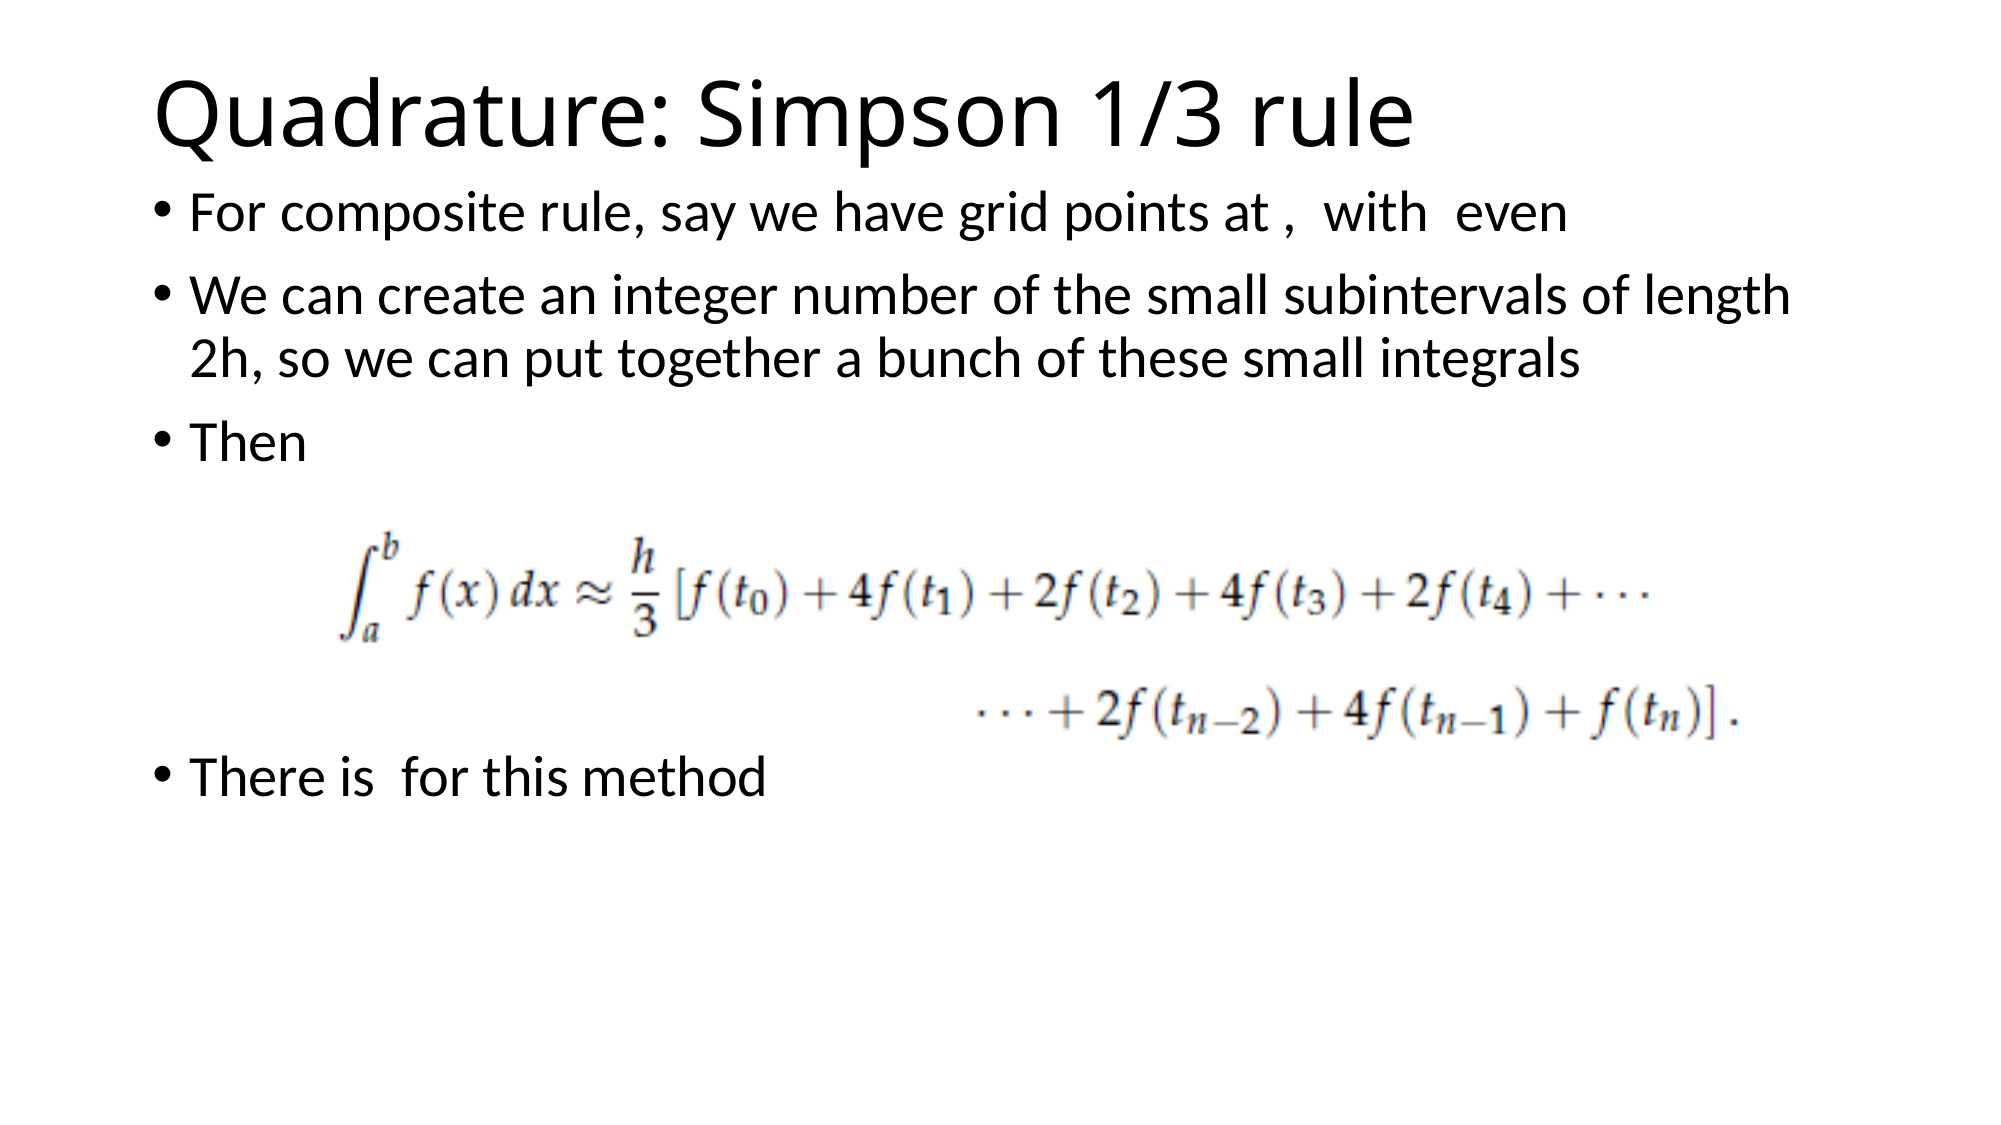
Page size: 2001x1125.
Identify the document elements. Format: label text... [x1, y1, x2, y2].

title Quadrature: Simpson 1/3 rule [137, 59, 1863, 174]
picture [325, 519, 1749, 755]
